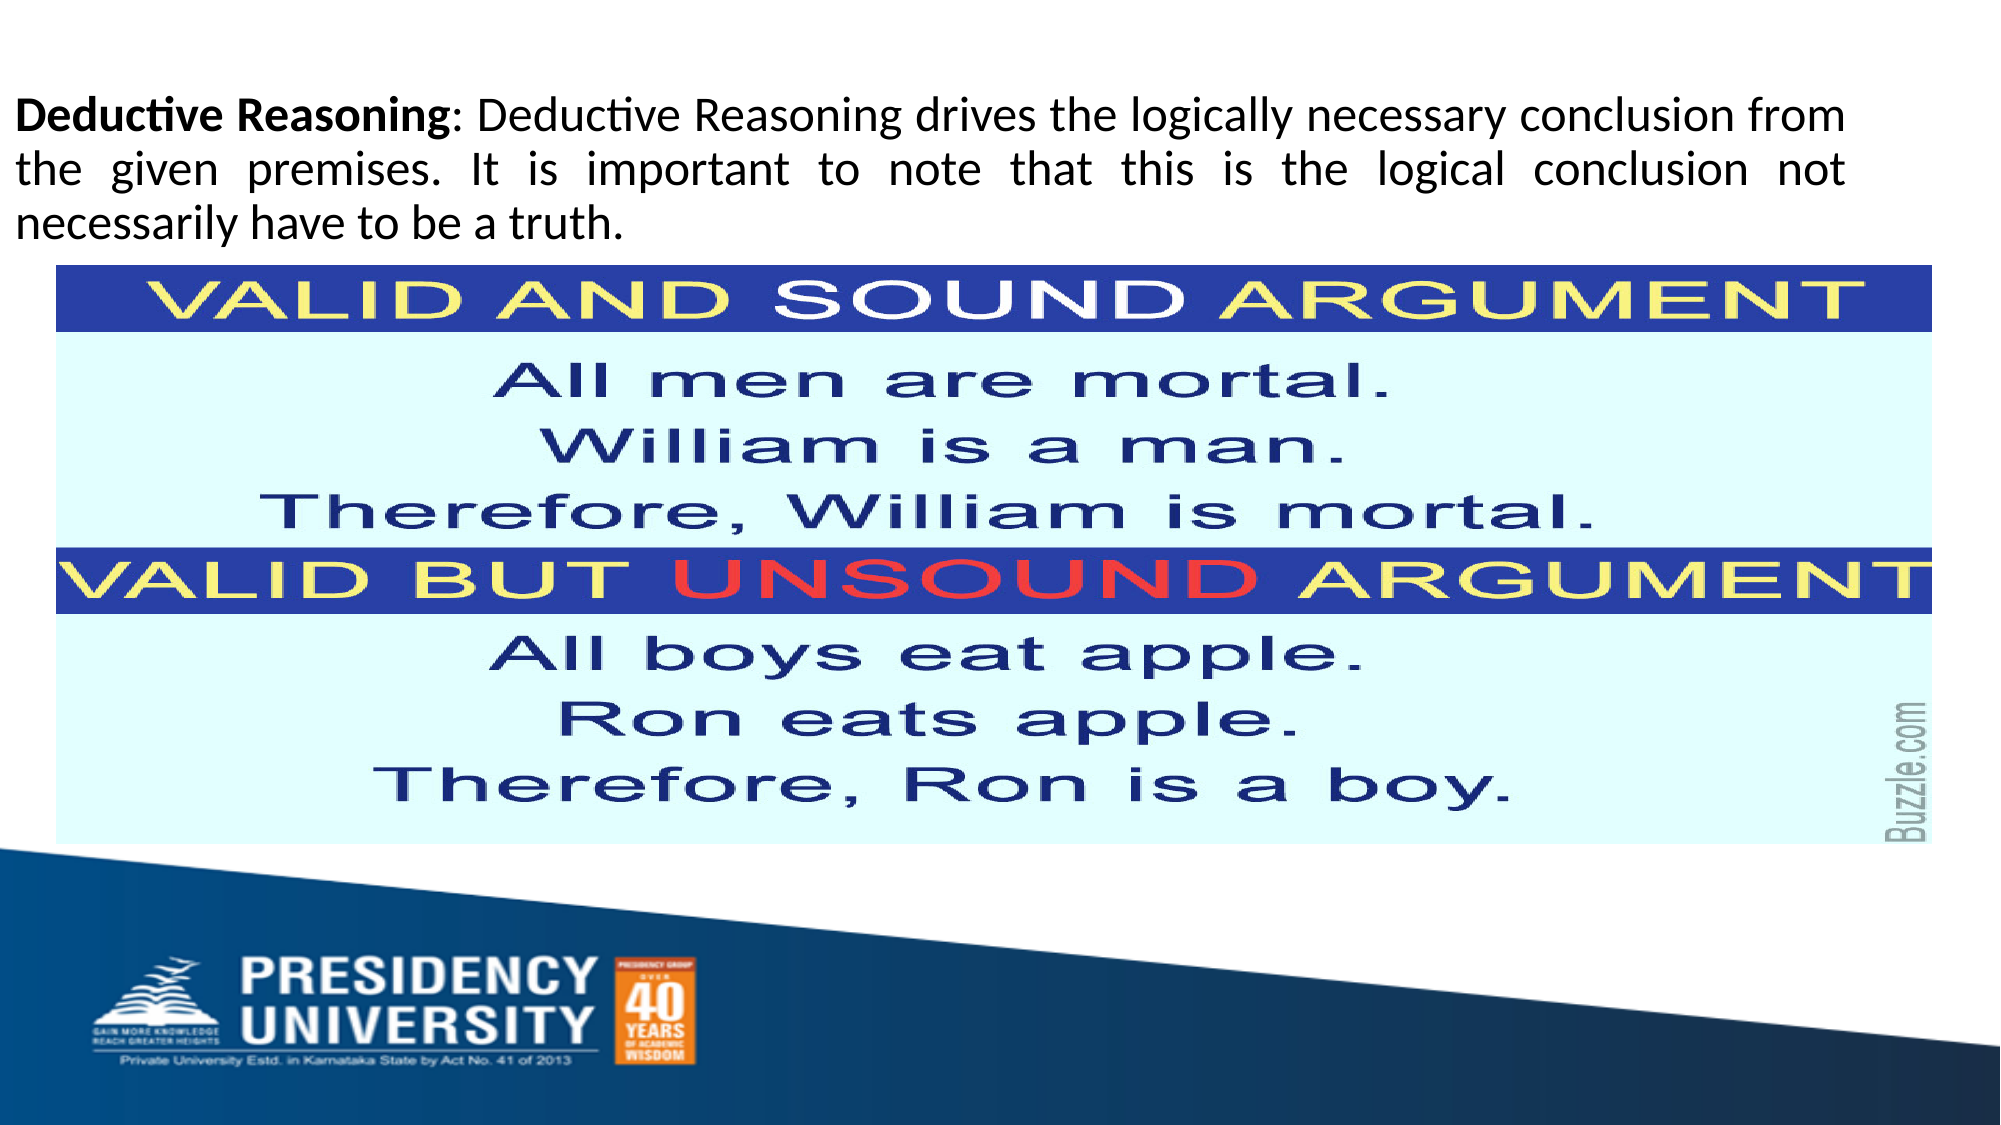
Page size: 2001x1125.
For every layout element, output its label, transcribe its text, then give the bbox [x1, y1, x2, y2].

picture [0, 845, 2000, 1125]
list Deductive Reasoning: Deductive Reasoning drives the logically necessary conclusion from the given premises. It is important to note that this is the logical conclusion not necessarily have to be a truth. [0, 0, 1863, 532]
picture [56, 265, 1932, 844]
